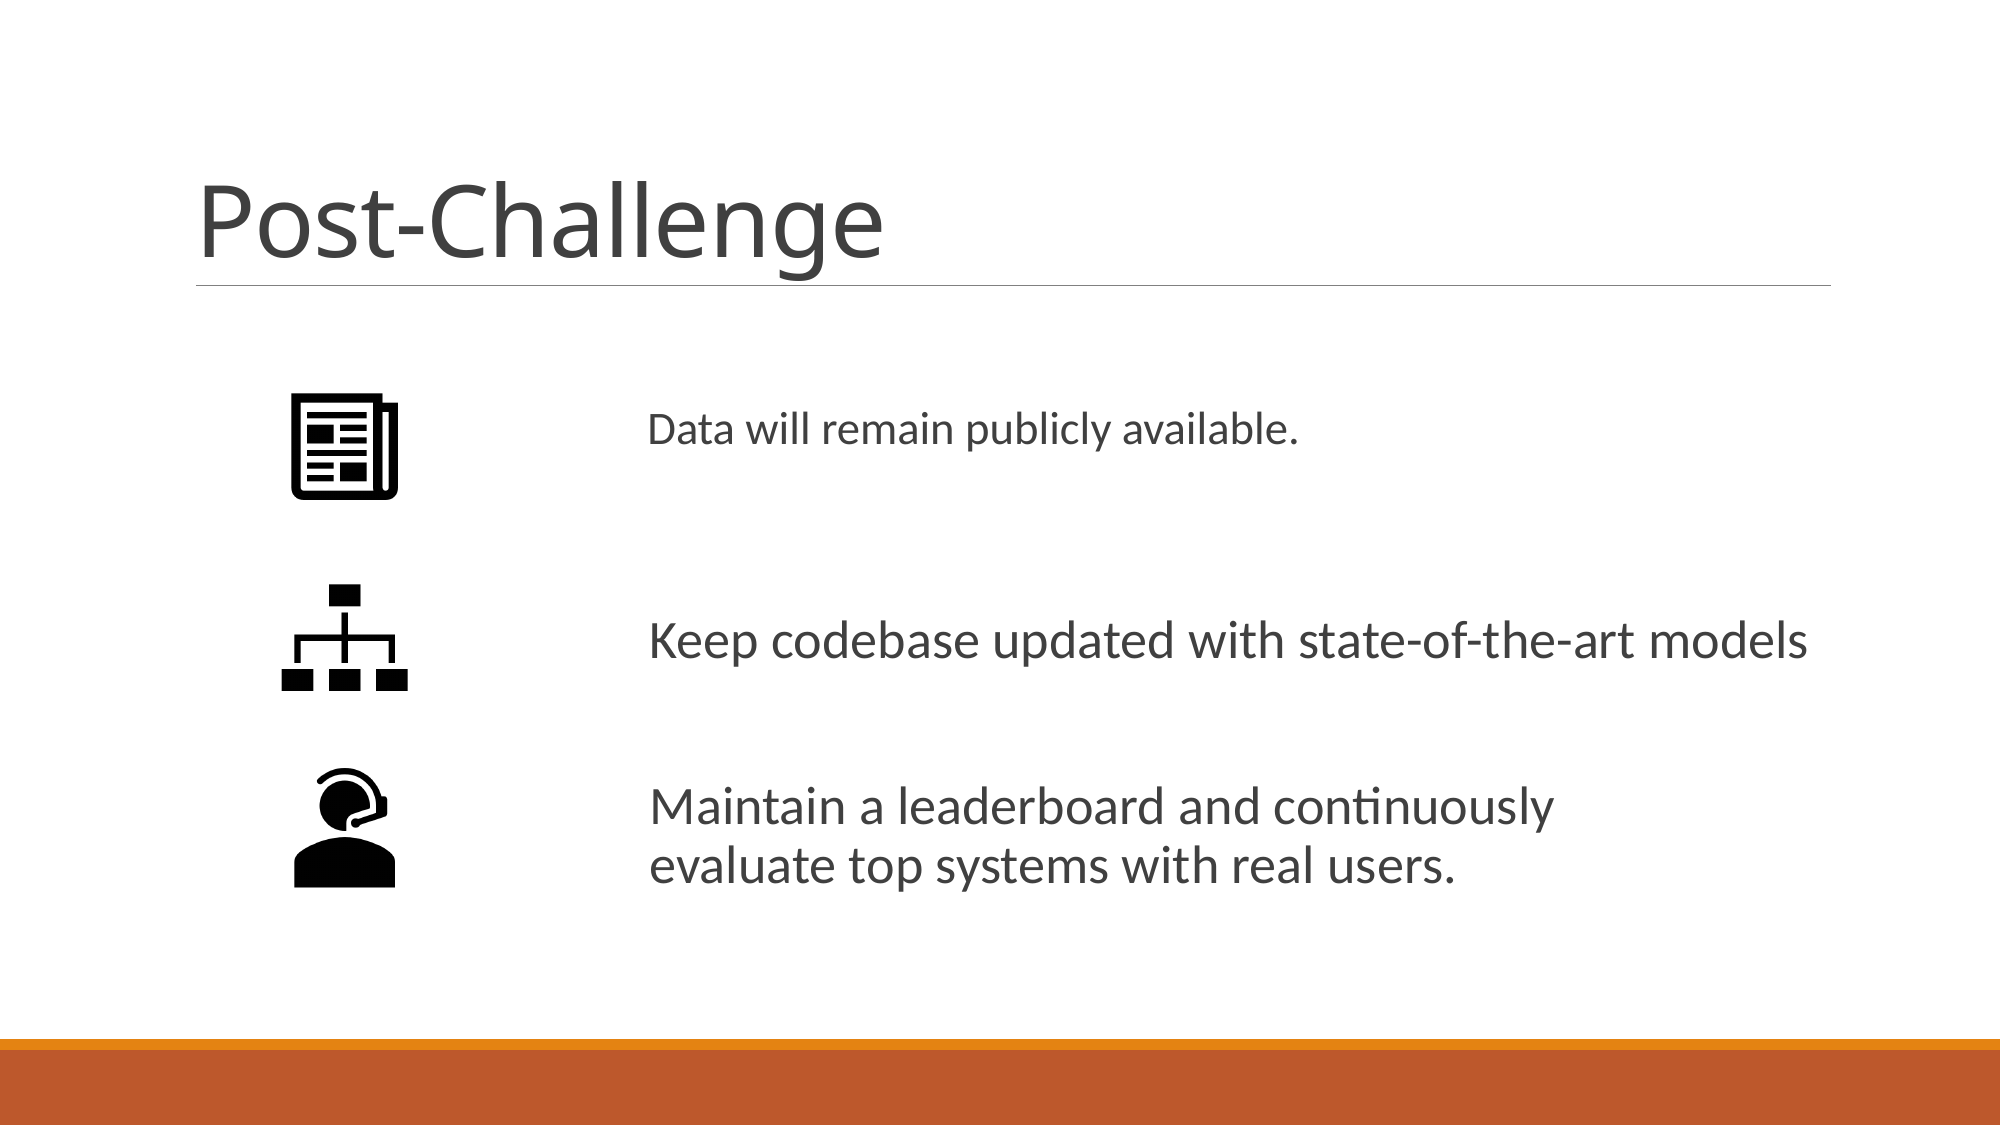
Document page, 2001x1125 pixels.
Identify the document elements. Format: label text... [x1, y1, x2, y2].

text_box Maintain a leaderboard and continuously evaluate top systems with real users. [634, 770, 1725, 921]
list Data will remain publicly available. [634, 396, 1454, 494]
picture [269, 371, 421, 523]
title Post-Challenge [180, 47, 1830, 285]
picture [269, 561, 421, 713]
picture [269, 752, 421, 904]
text_box Keep codebase updated with state-of-the-art models [634, 604, 1880, 702]
